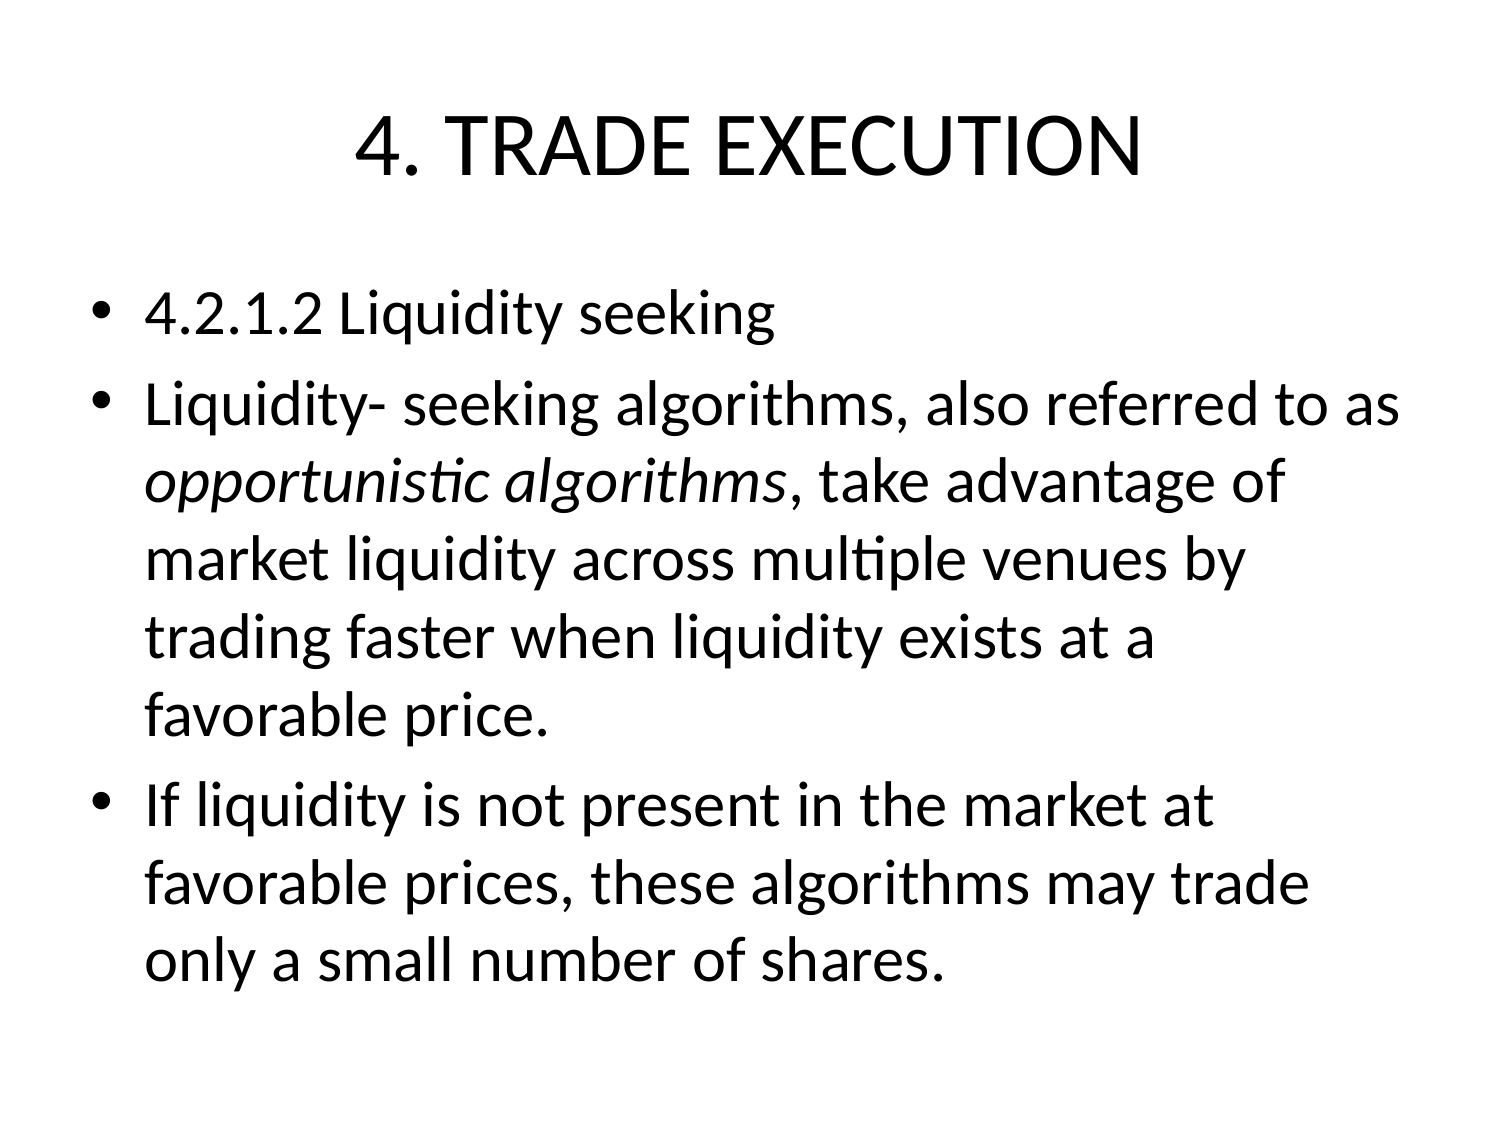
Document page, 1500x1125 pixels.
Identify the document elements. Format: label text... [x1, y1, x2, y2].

title 4. TRADE EXECUTION [75, 45, 1425, 233]
list 4.2.1.2 Liquidity seeking Liquidity- seeking algorithms, also referred to as opportunistic algorithms, take advantage of market liquidity across multiple venues by trading faster when liquidity exists at a favorable price. If liquidity is not present in the market at favorable prices, these algorithms may trade only a small number of shares. [75, 262, 1425, 1005]
